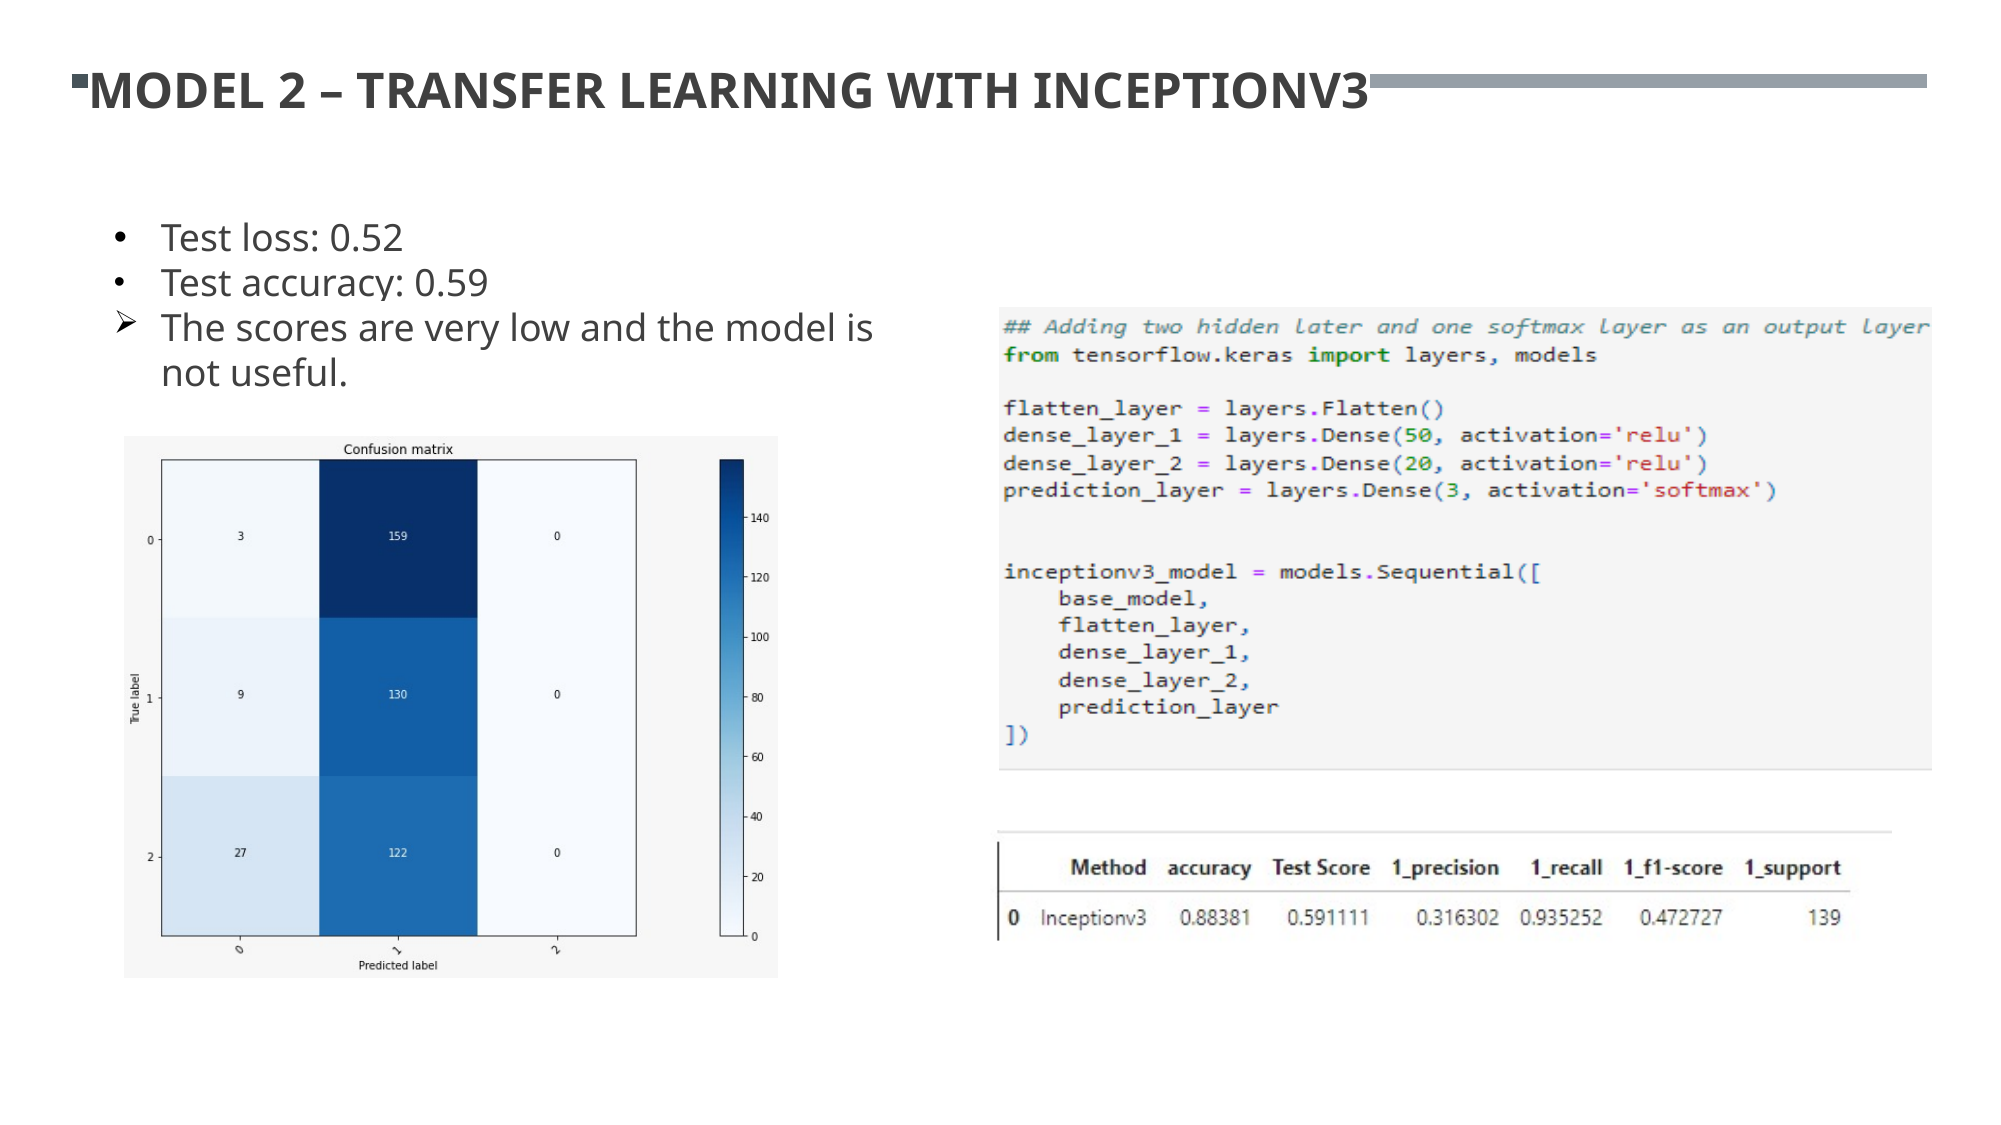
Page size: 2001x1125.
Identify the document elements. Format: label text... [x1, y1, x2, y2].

list Test loss: 0.52 Test accuracy: 0.59 The scores are very low and the model is not useful. [60, 193, 942, 494]
picture [999, 307, 1932, 784]
picture [976, 830, 1892, 993]
picture [123, 435, 779, 978]
title Model 2 – TRANSFER LEARNING WITH Inceptionv3 [68, 30, 1932, 139]
